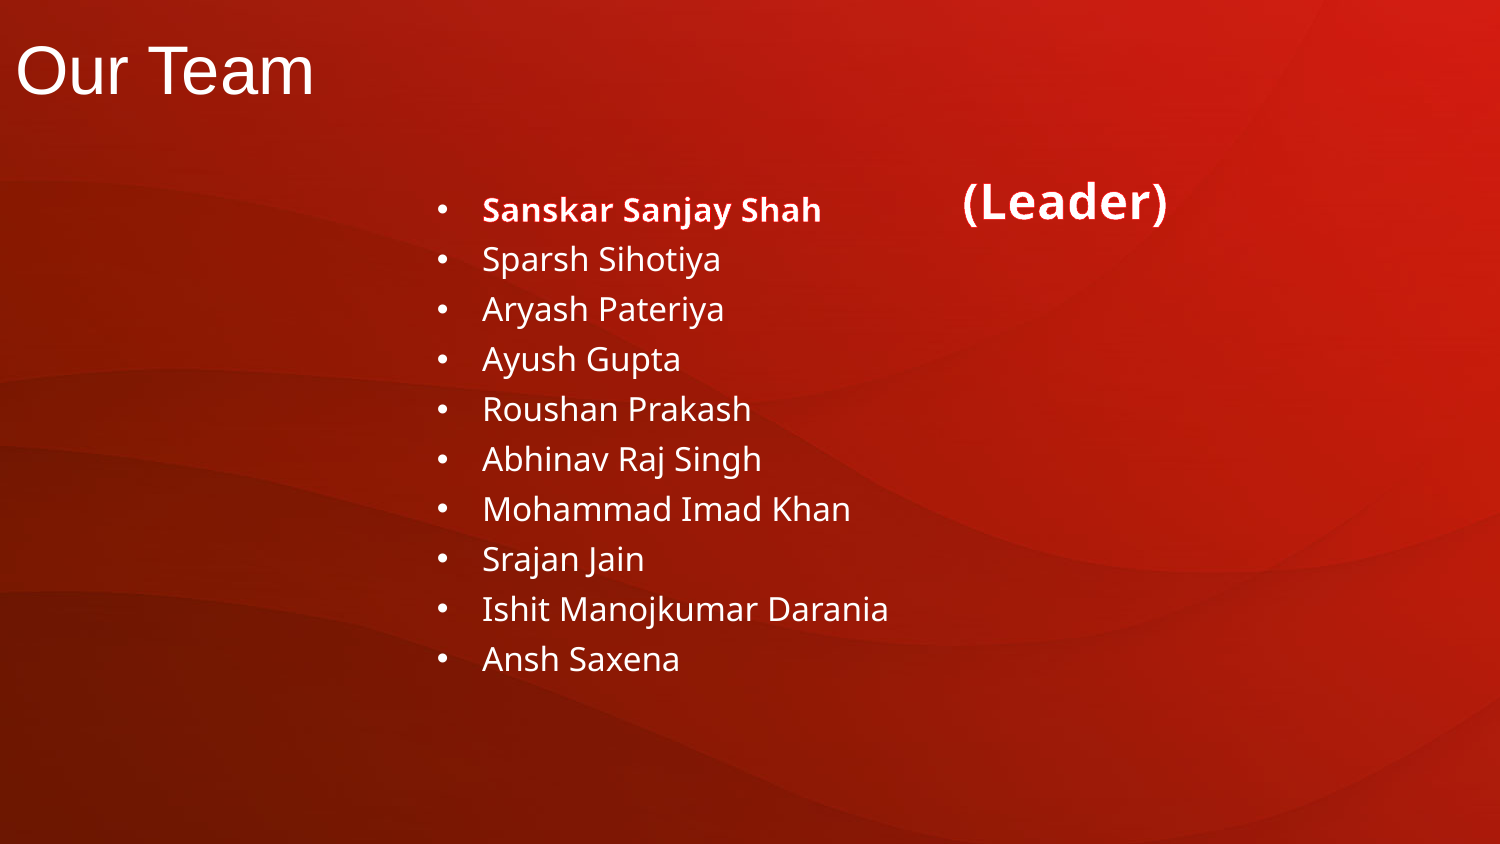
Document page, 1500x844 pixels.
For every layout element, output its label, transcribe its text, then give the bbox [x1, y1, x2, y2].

text_box (Leader) [947, 161, 1183, 237]
list Sanskar Sanjay Shah Sparsh Sihotiya Aryash Pateriya Ayush Gupta Roushan Prakash Abhinav Raj Singh Mohammad Imad Khan Srajan Jain Ishit Manojkumar Darania Ansh Saxena [371, 185, 1365, 689]
title Our Team [0, 0, 1500, 146]
picture [0, 146, 1500, 844]
